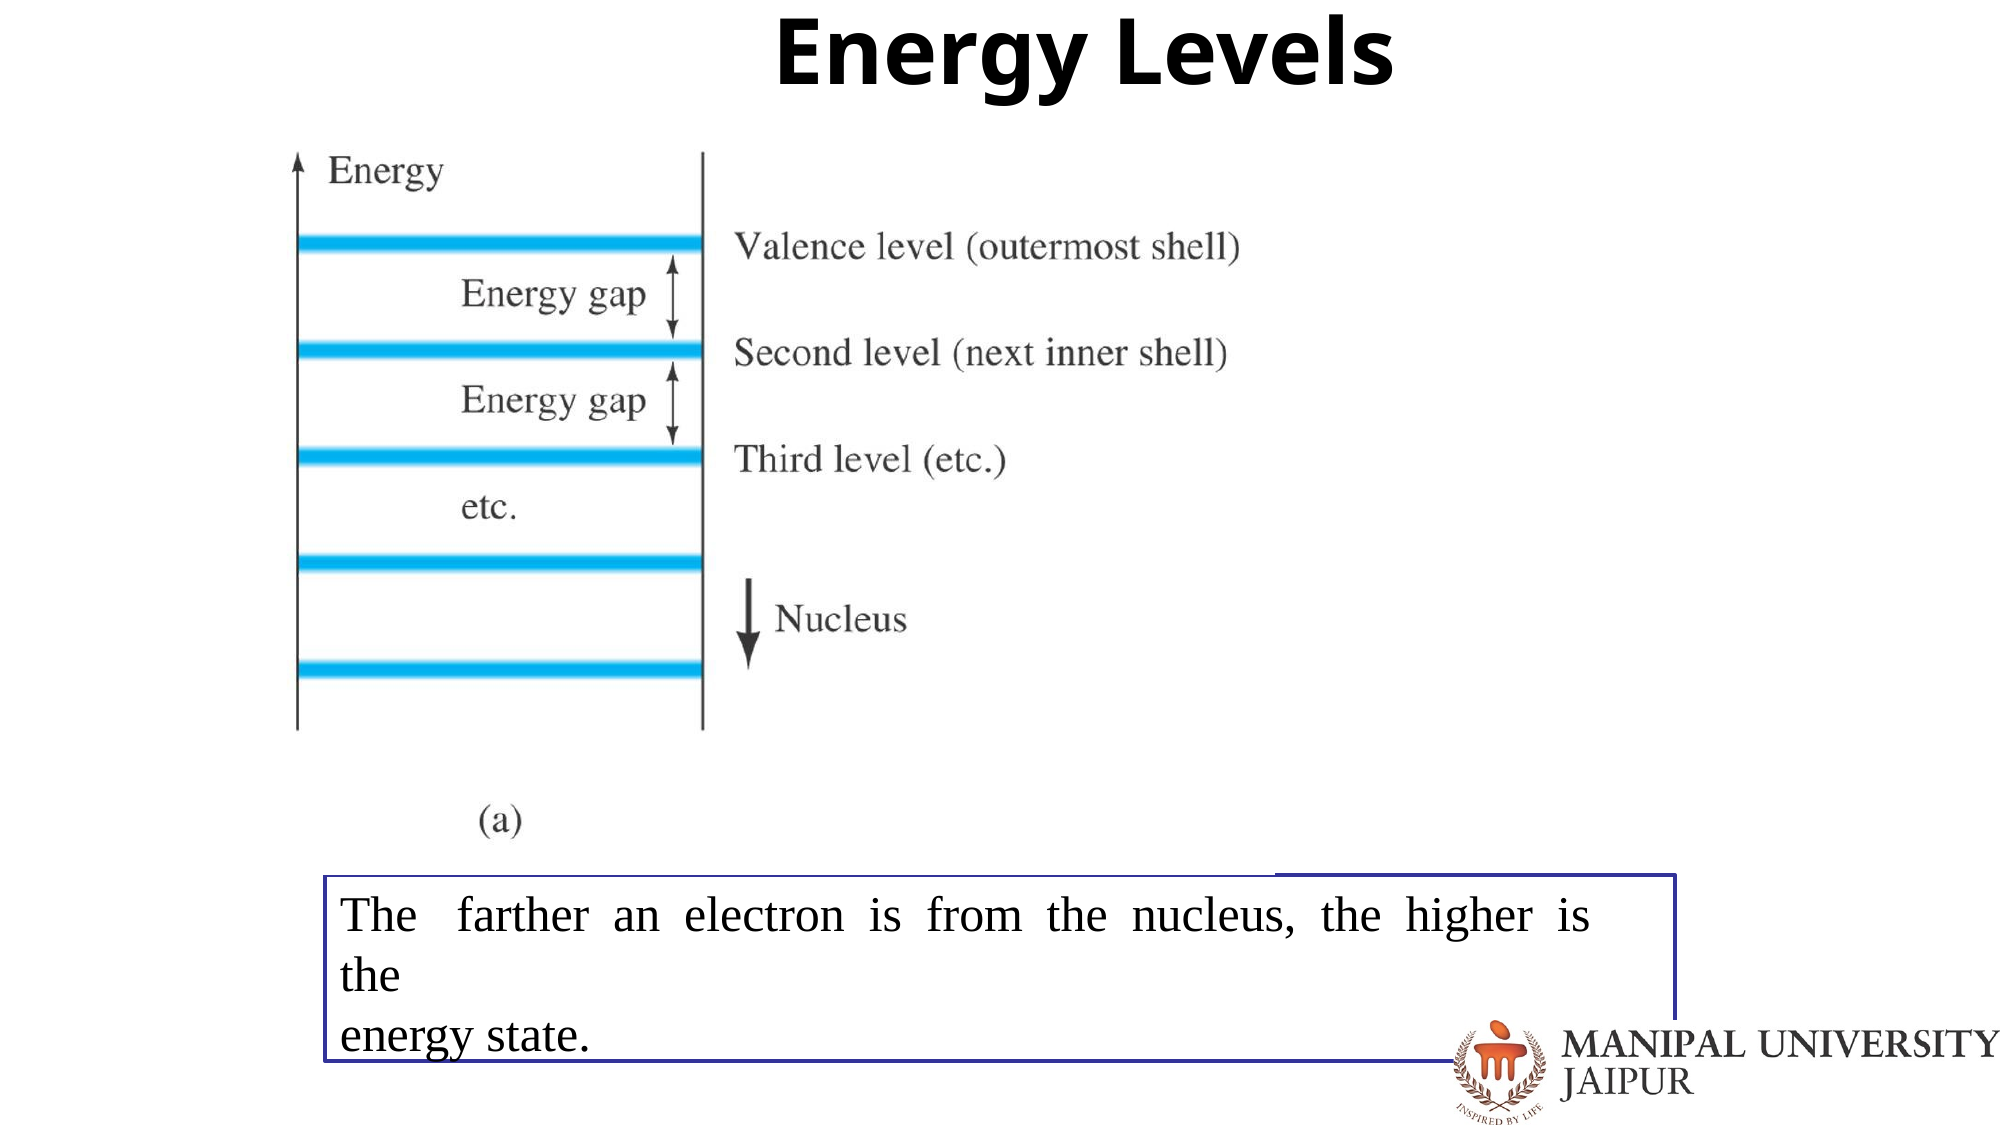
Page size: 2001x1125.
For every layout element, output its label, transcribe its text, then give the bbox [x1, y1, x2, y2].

text_box [1453, 1020, 2000, 1125]
text_box [257, 112, 1275, 875]
text_box The farther an electron is from the nucleus, the higher is the energy state. [324, 875, 1675, 1061]
title Energy Levels [770, 0, 1530, 105]
